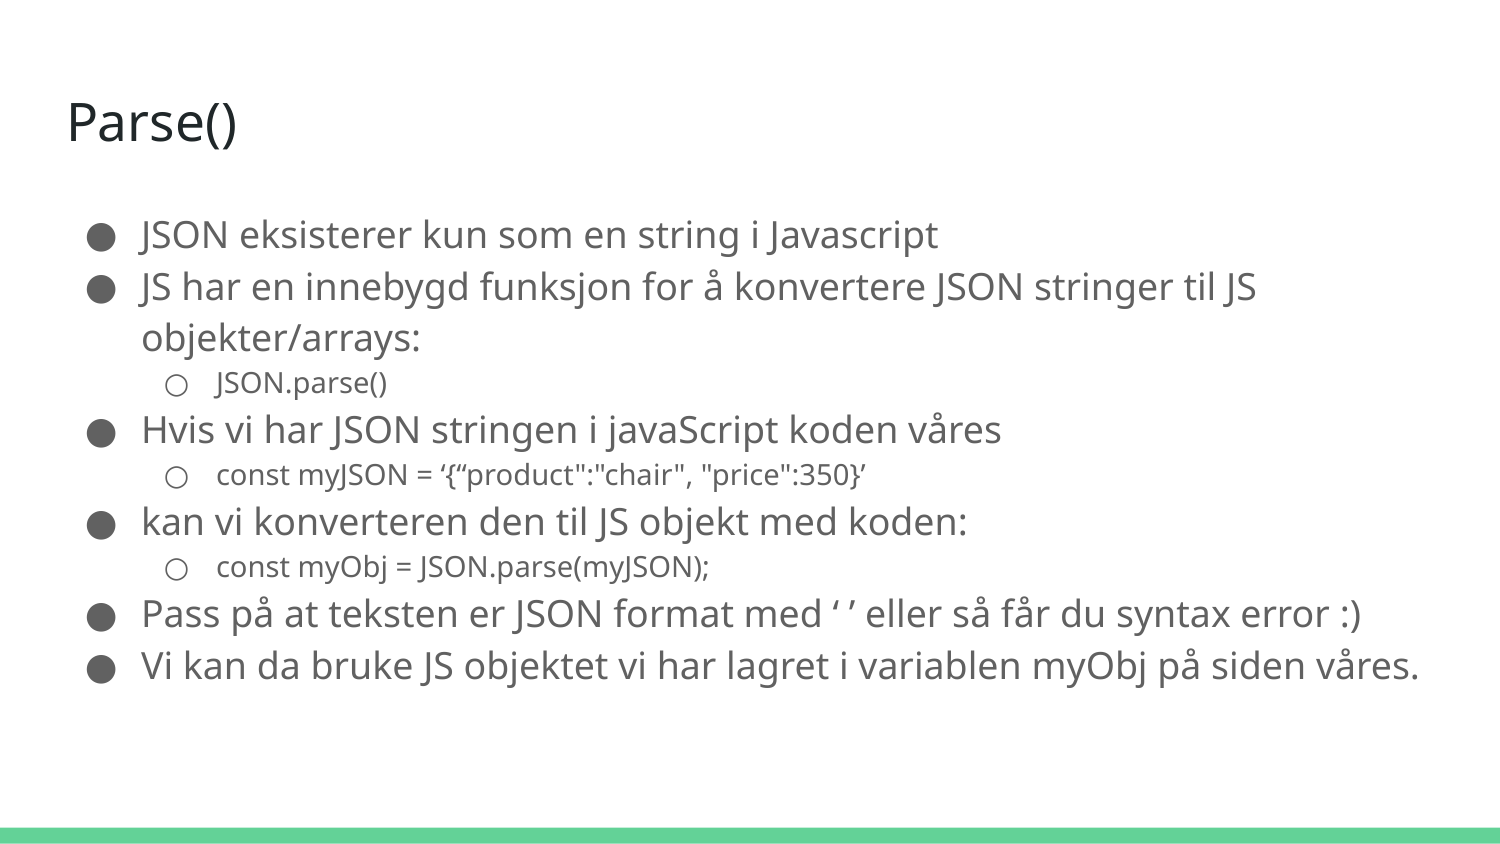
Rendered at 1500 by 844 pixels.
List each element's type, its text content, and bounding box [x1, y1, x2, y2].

list JSON eksisterer kun som en string i Javascript JS har en innebygd funksjon for å konvertere JSON stringer til JS objekter/arrays: JSON.parse() Hvis vi har JSON stringen i javaScript koden våres const myJSON = ‘{“product":"chair", "price":350}’ kan vi konverteren den til JS objekt med koden: const myObj = JSON.parse(myJSON); Pass på at teksten er JSON format med ‘ ’ eller så får du syntax error :) Vi kan da bruke JS objektet vi har lagret i variablen myObj på siden våres. [51, 189, 1449, 784]
title Parse() [51, 72, 1449, 167]
